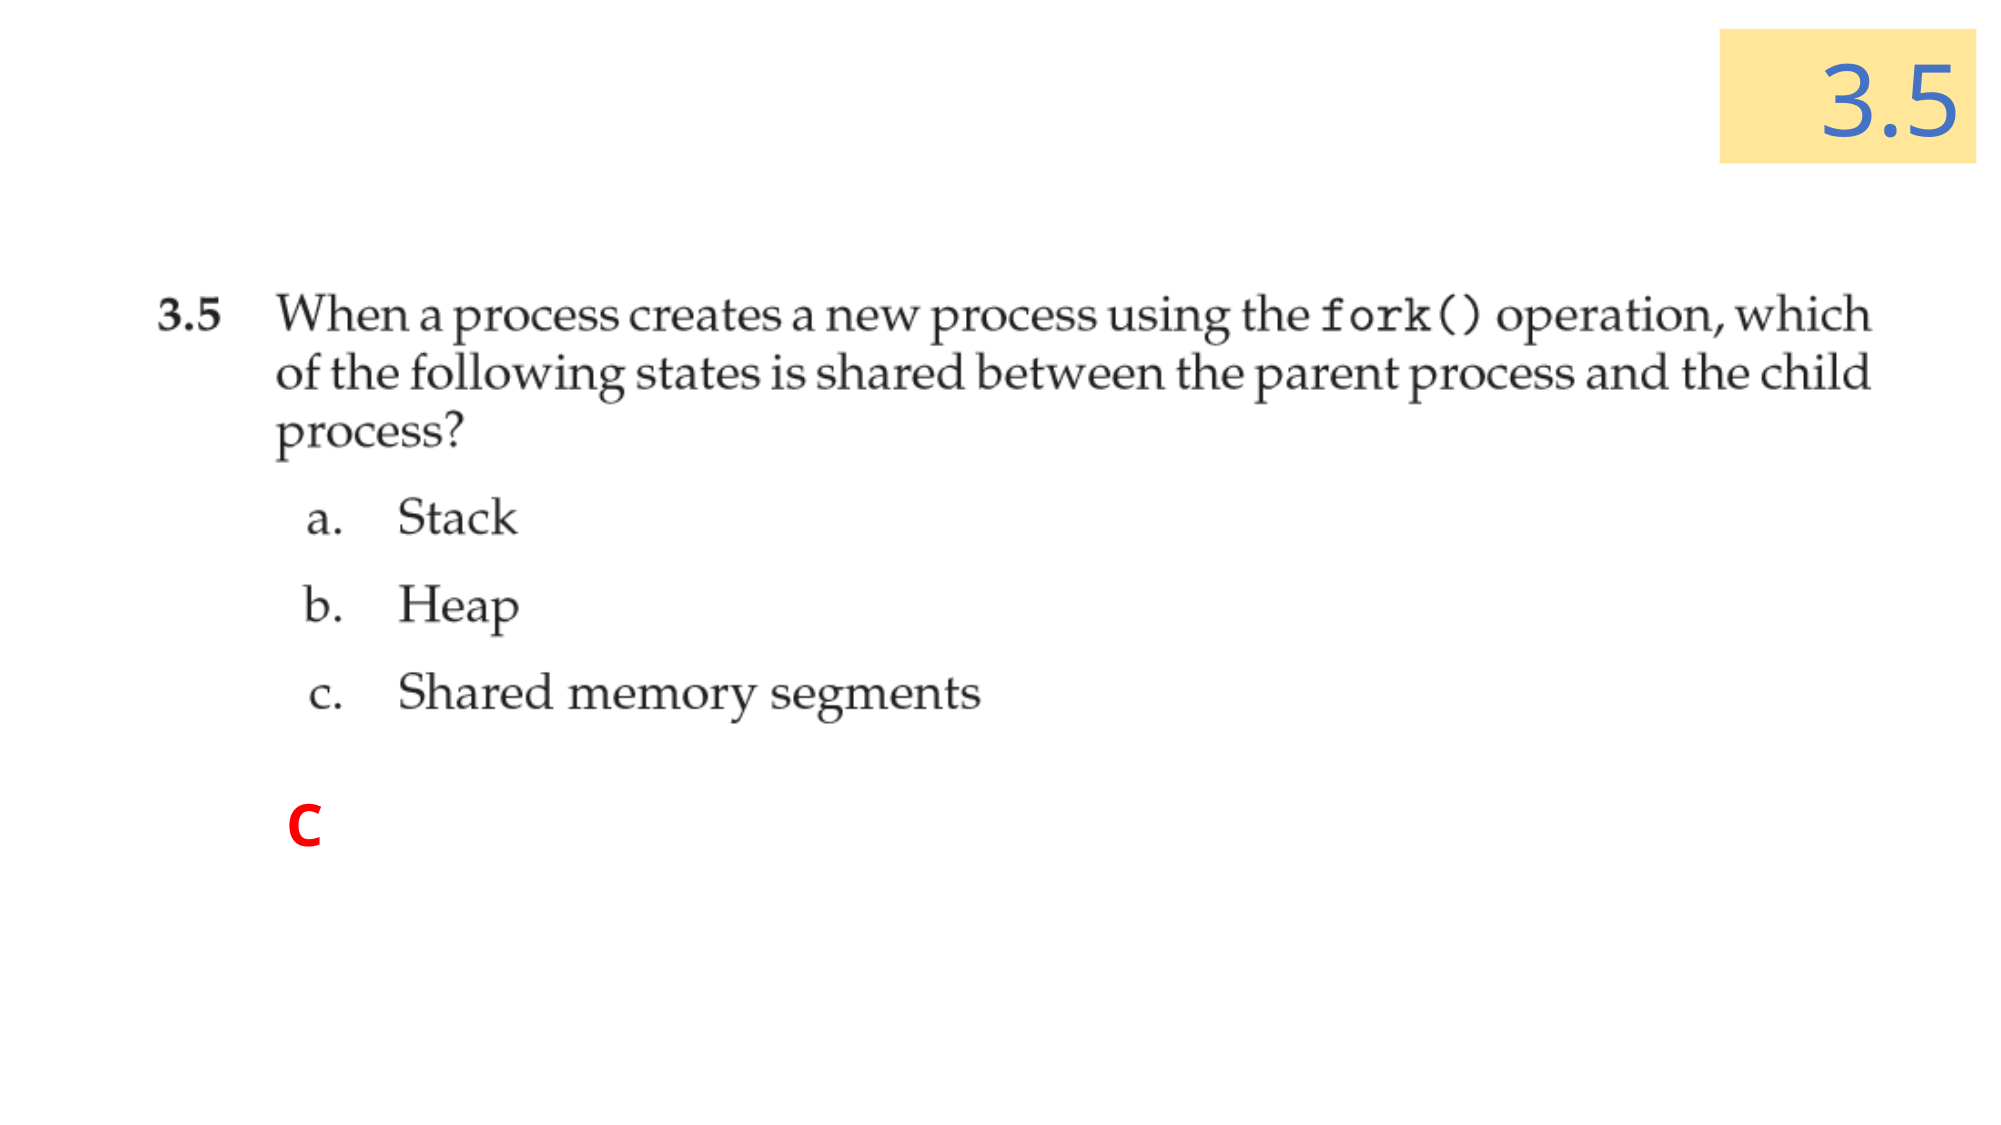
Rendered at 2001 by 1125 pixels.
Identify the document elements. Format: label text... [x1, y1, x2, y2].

text_box C [271, 780, 551, 866]
text_box 3.5 [1719, 28, 1977, 164]
picture [146, 284, 1895, 733]
